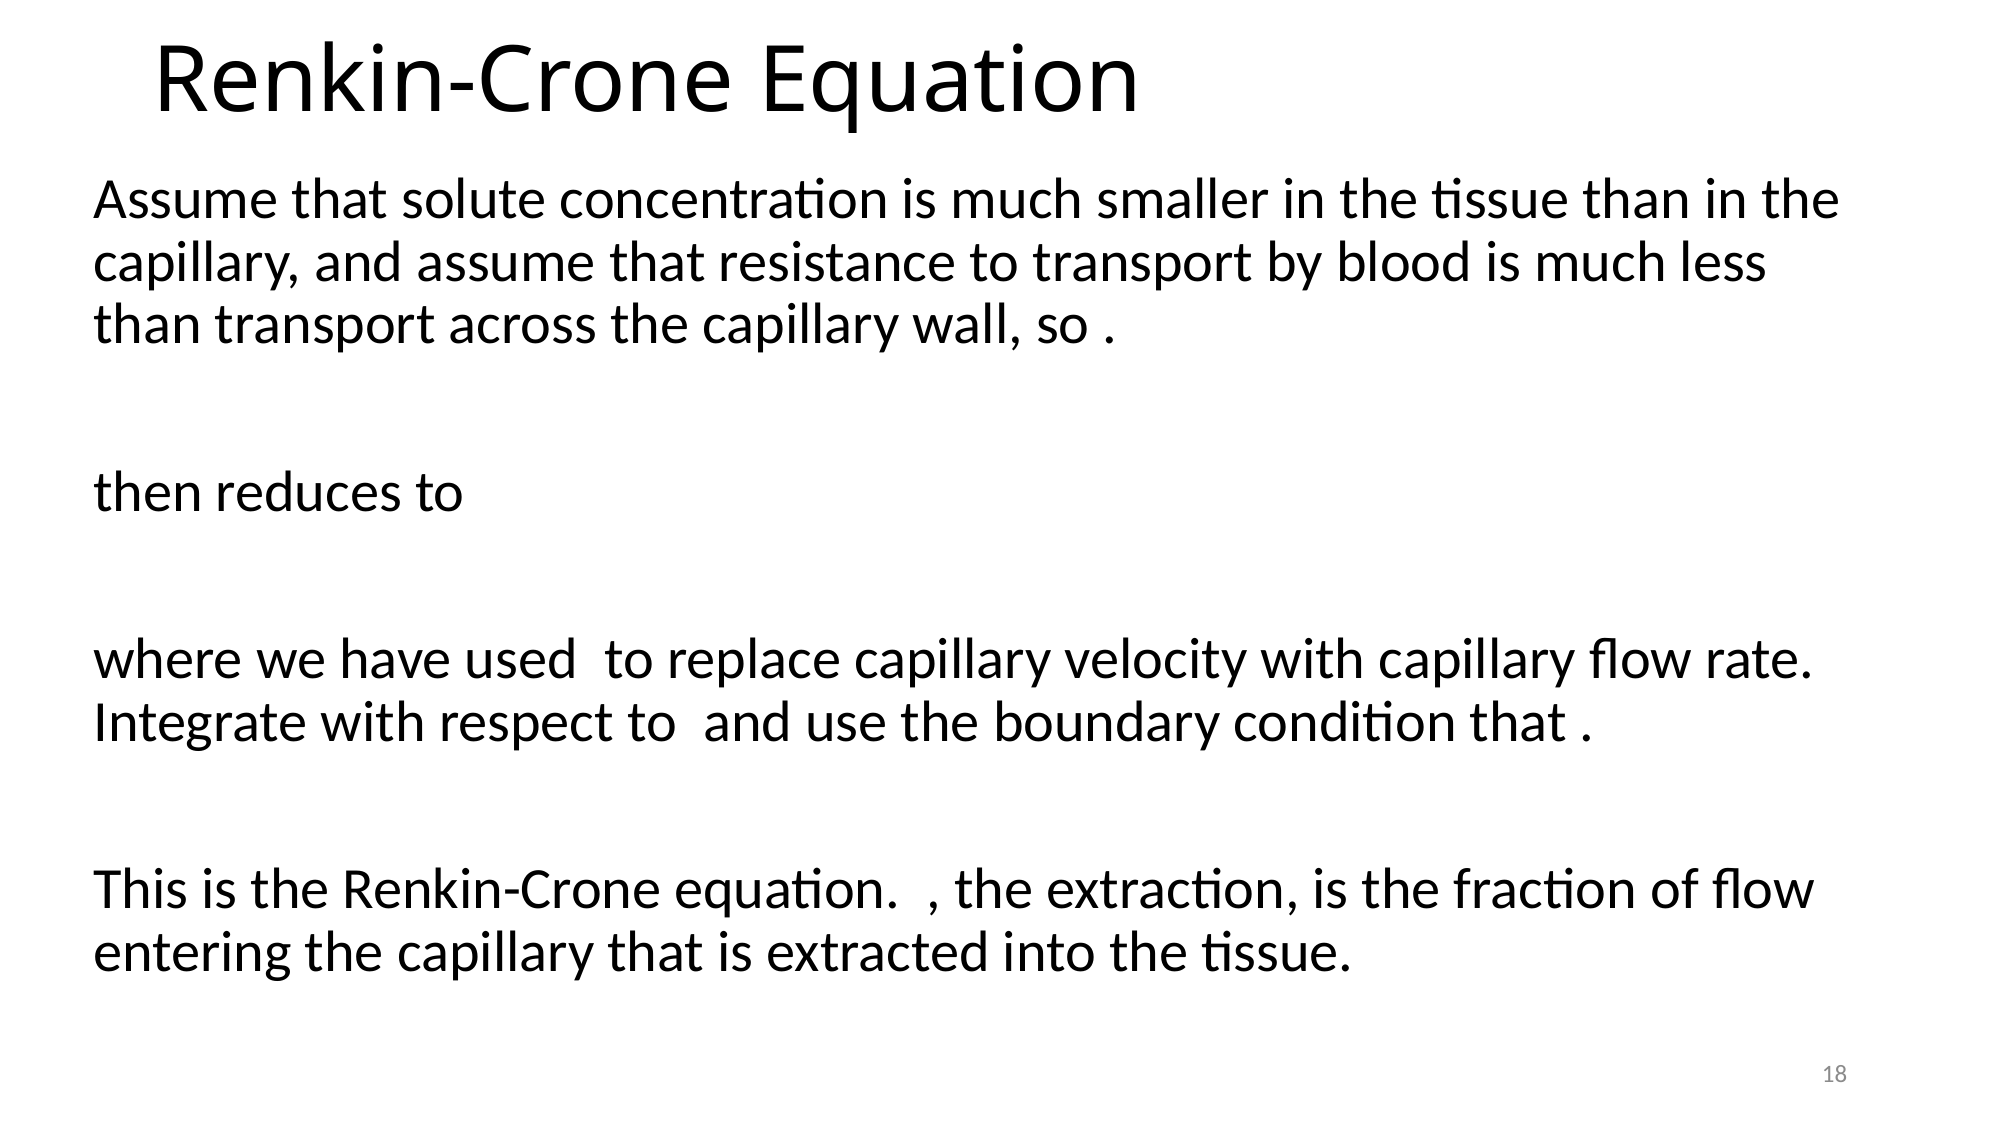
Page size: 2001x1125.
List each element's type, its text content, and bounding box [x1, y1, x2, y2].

title Renkin-Crone Equation [137, 3, 1863, 161]
slide_number 18 [1412, 1042, 1863, 1103]
